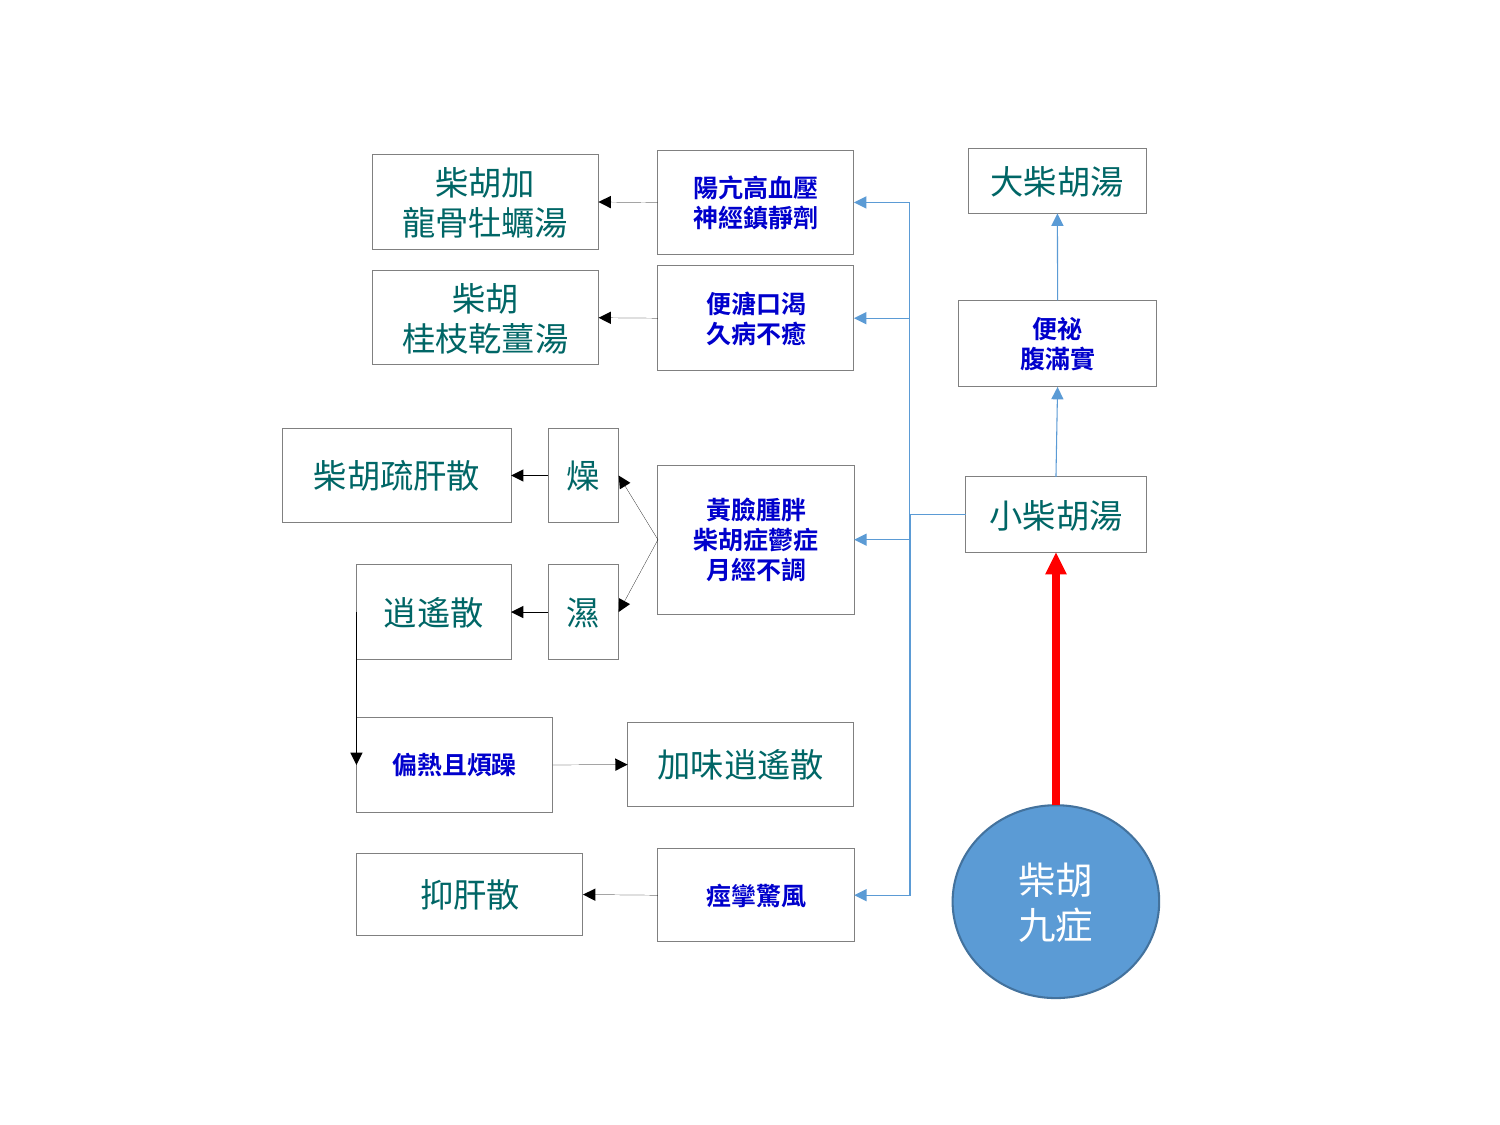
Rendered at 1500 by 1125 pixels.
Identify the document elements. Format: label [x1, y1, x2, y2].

text_box [282, 148, 1160, 999]
